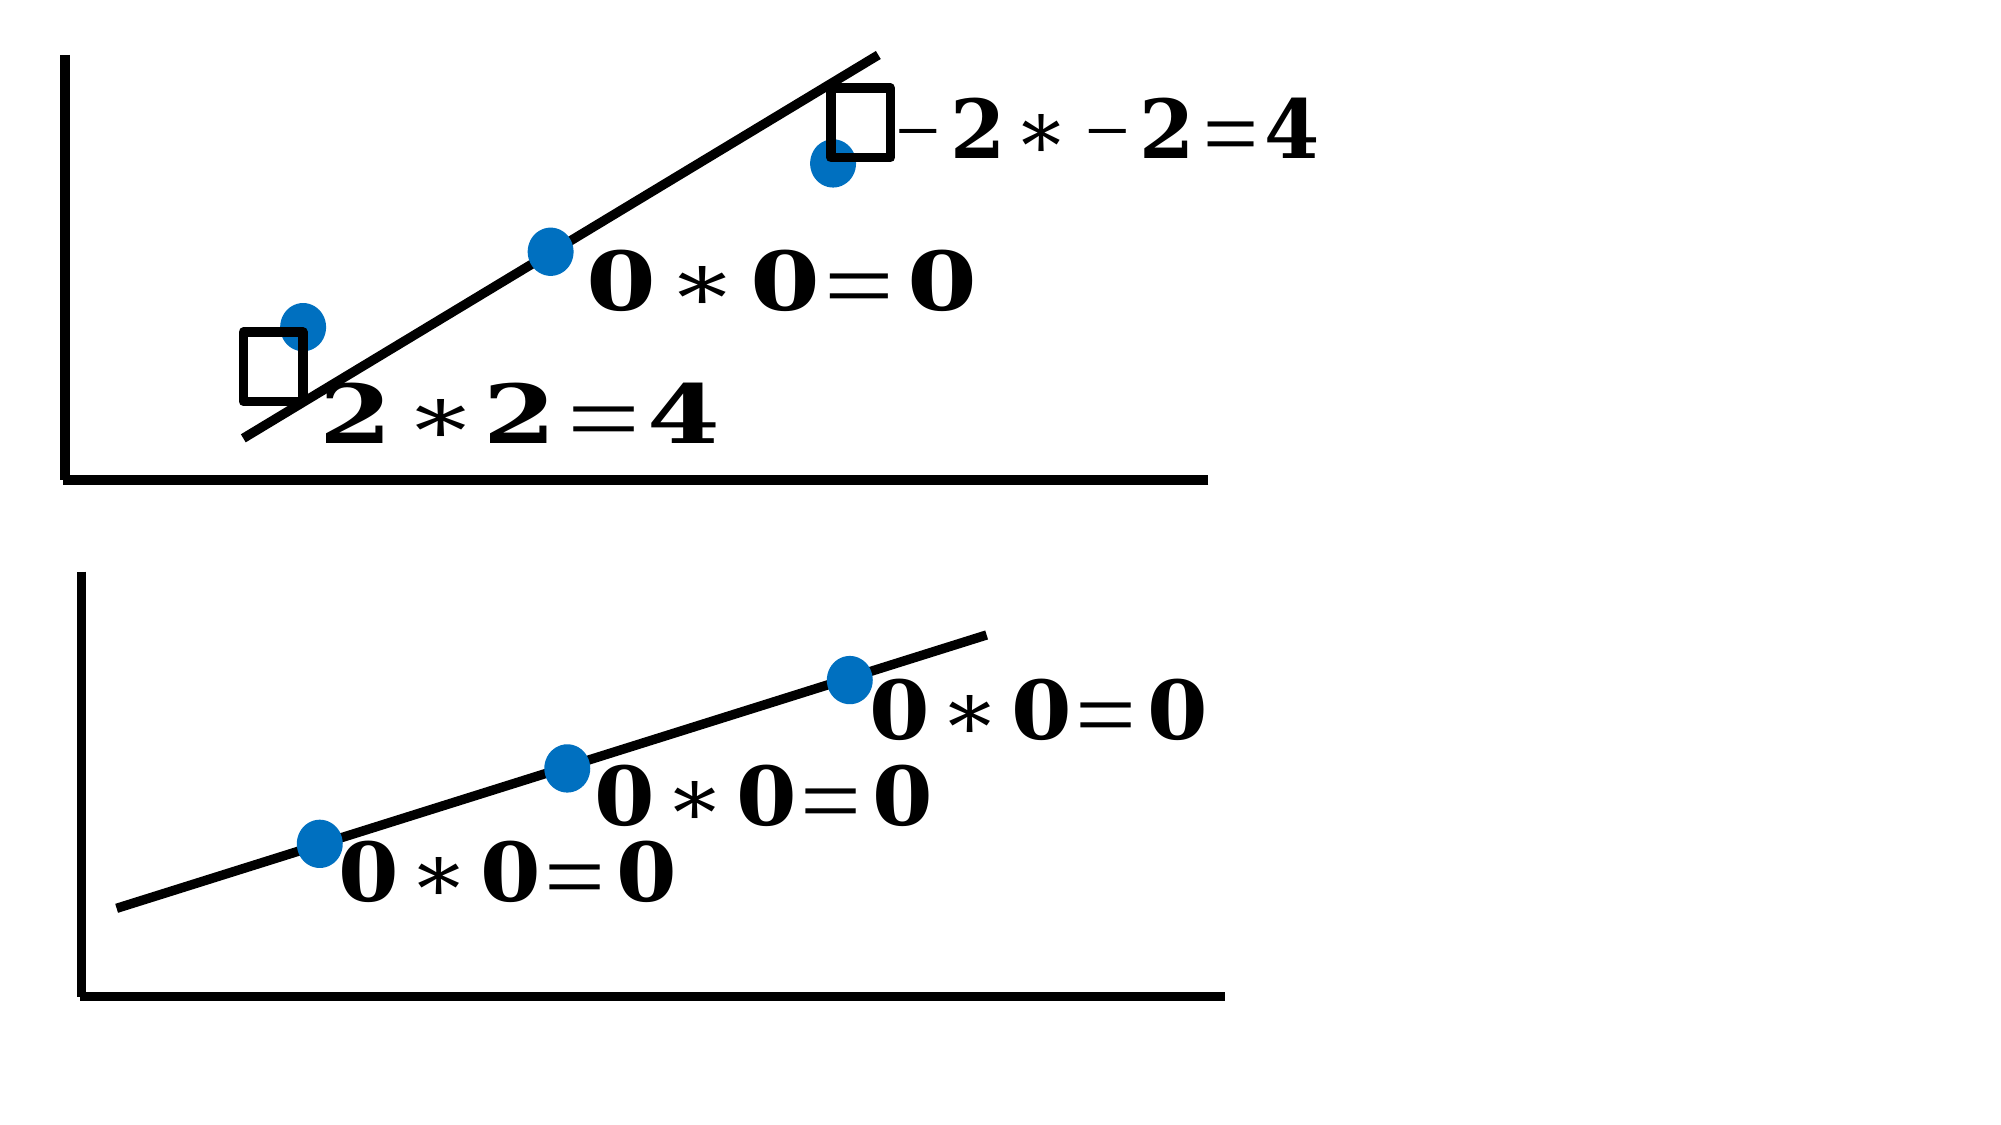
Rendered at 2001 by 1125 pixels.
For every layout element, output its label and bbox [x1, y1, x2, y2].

text_box [116, 634, 987, 909]
text_box [885, 87, 892, 159]
text_box [243, 54, 879, 439]
